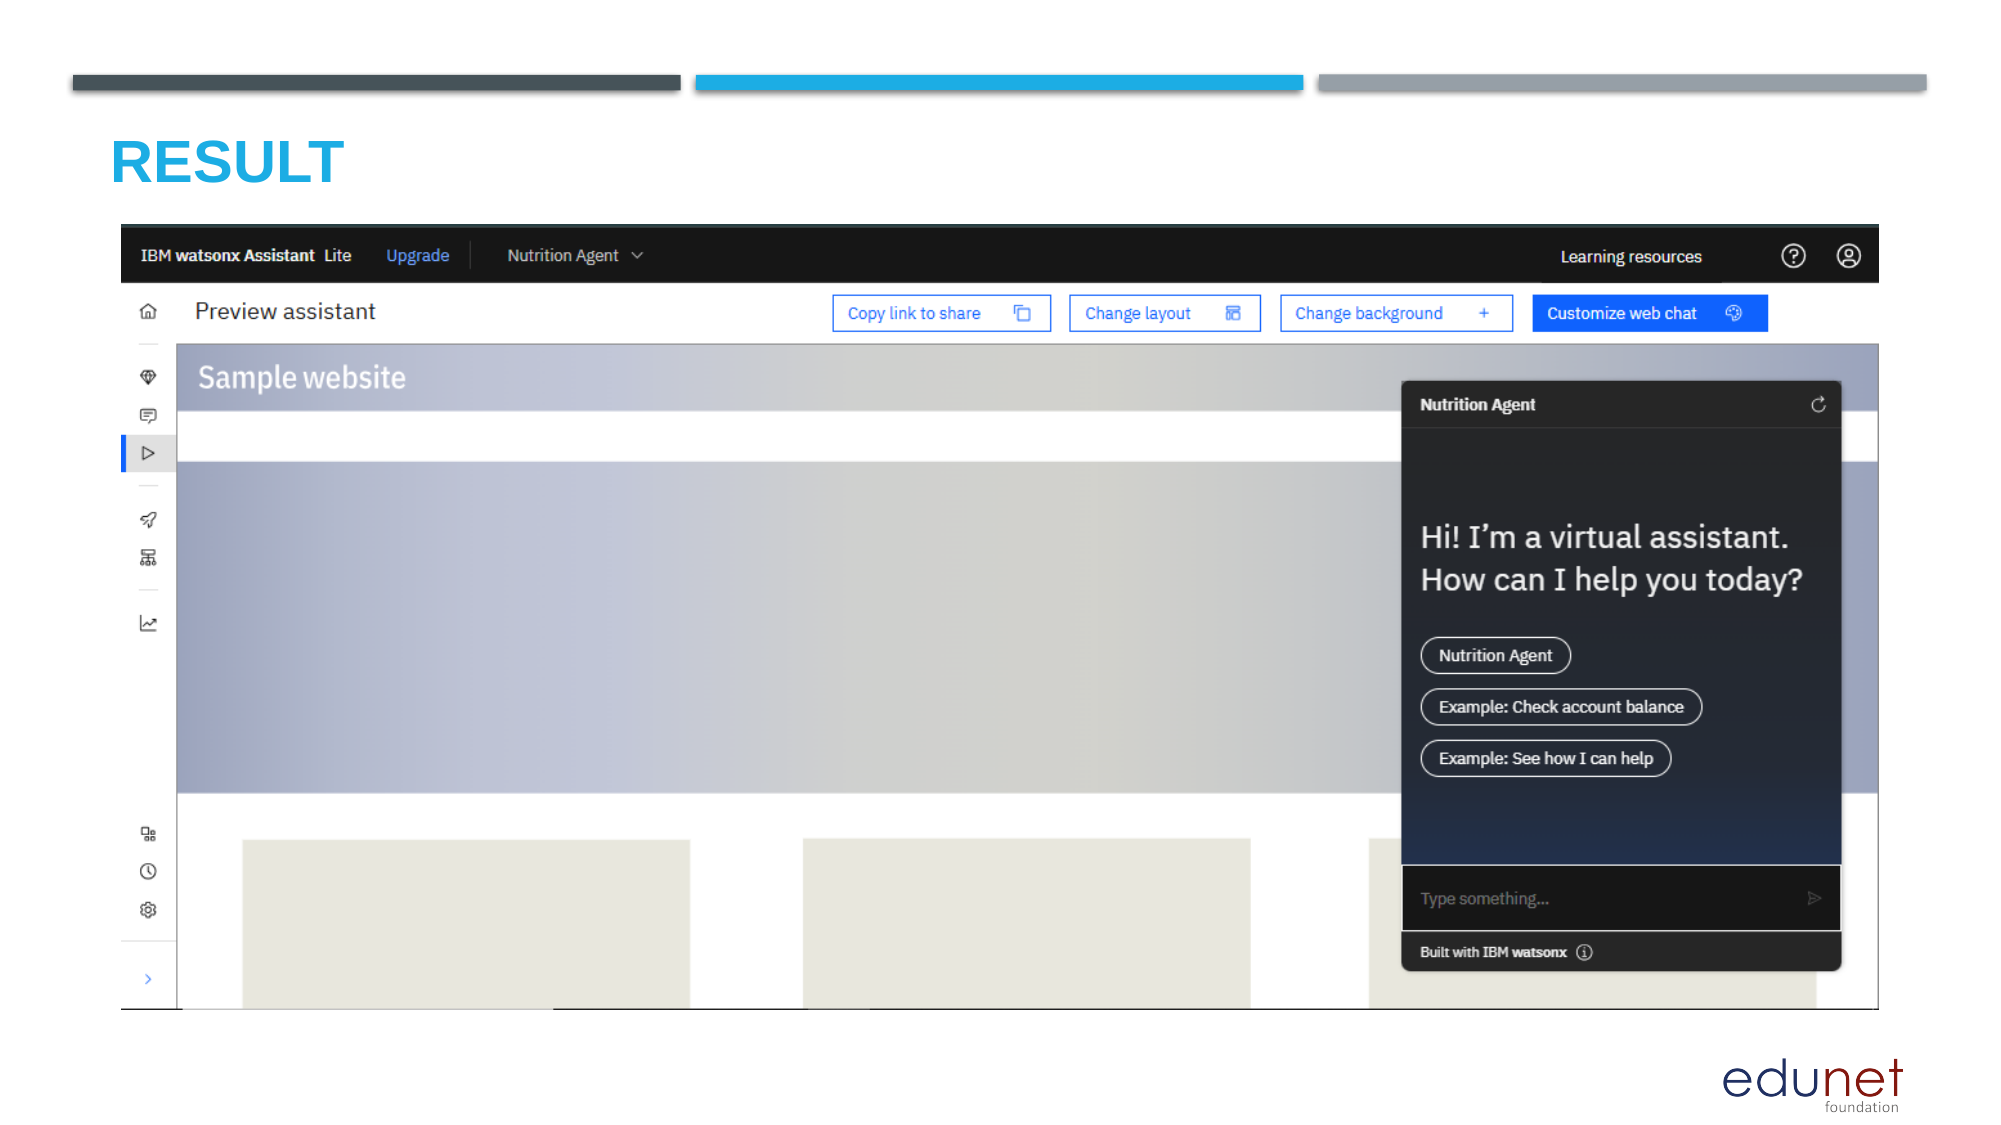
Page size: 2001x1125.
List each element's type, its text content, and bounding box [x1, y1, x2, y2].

picture [121, 223, 1879, 1011]
picture [1719, 1056, 1905, 1116]
title Result [95, 115, 1905, 203]
